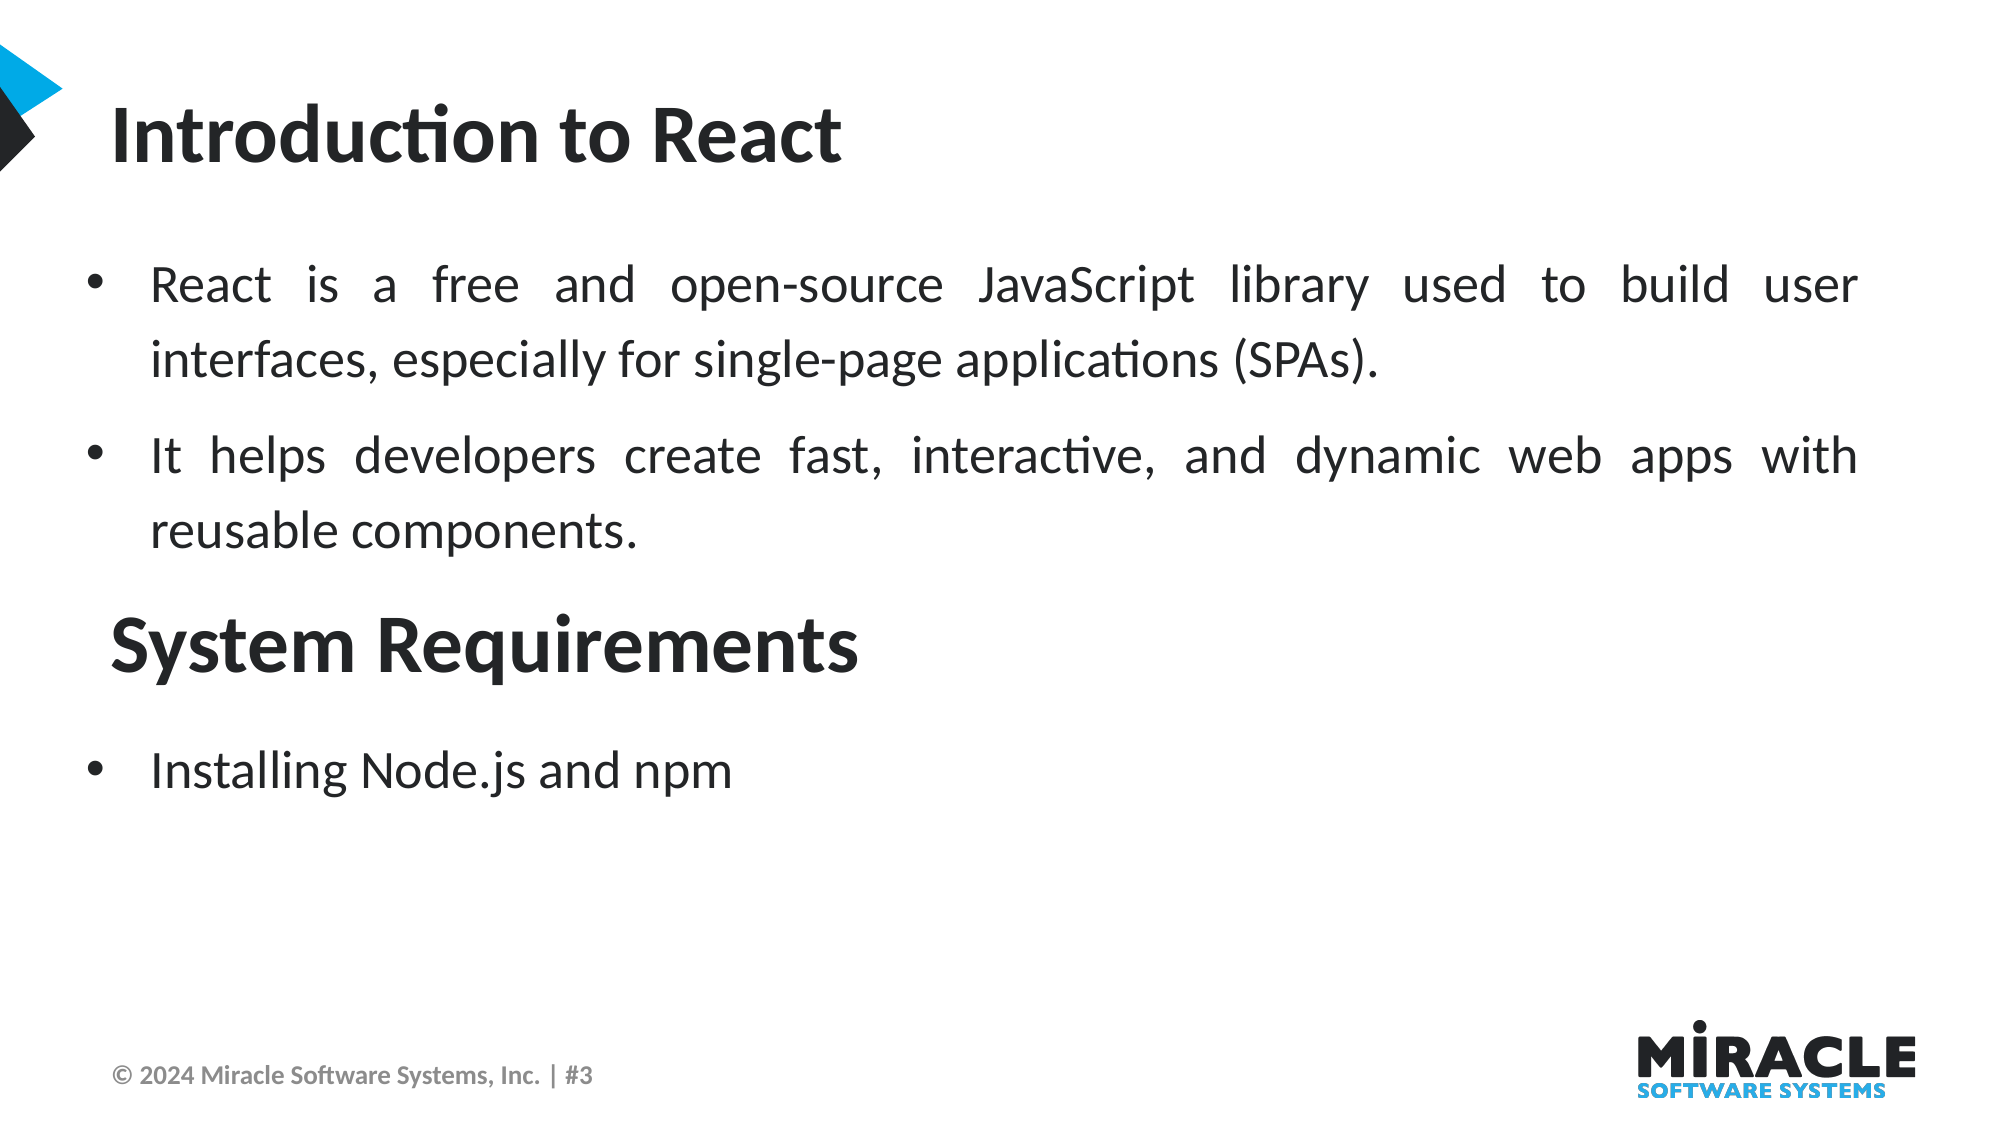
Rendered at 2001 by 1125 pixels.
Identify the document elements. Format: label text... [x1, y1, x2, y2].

list System Requirements [95, 574, 1913, 716]
list Introduction to React [95, 64, 1913, 207]
list React is a free and open-source JavaScript library used to build user interfaces, especially for single-page applications (SPAs). It helps developers create fast, interactive, and dynamic web apps with reusable components. Installing Node.js and npm [60, 231, 1878, 1028]
picture [1638, 1020, 1916, 1098]
